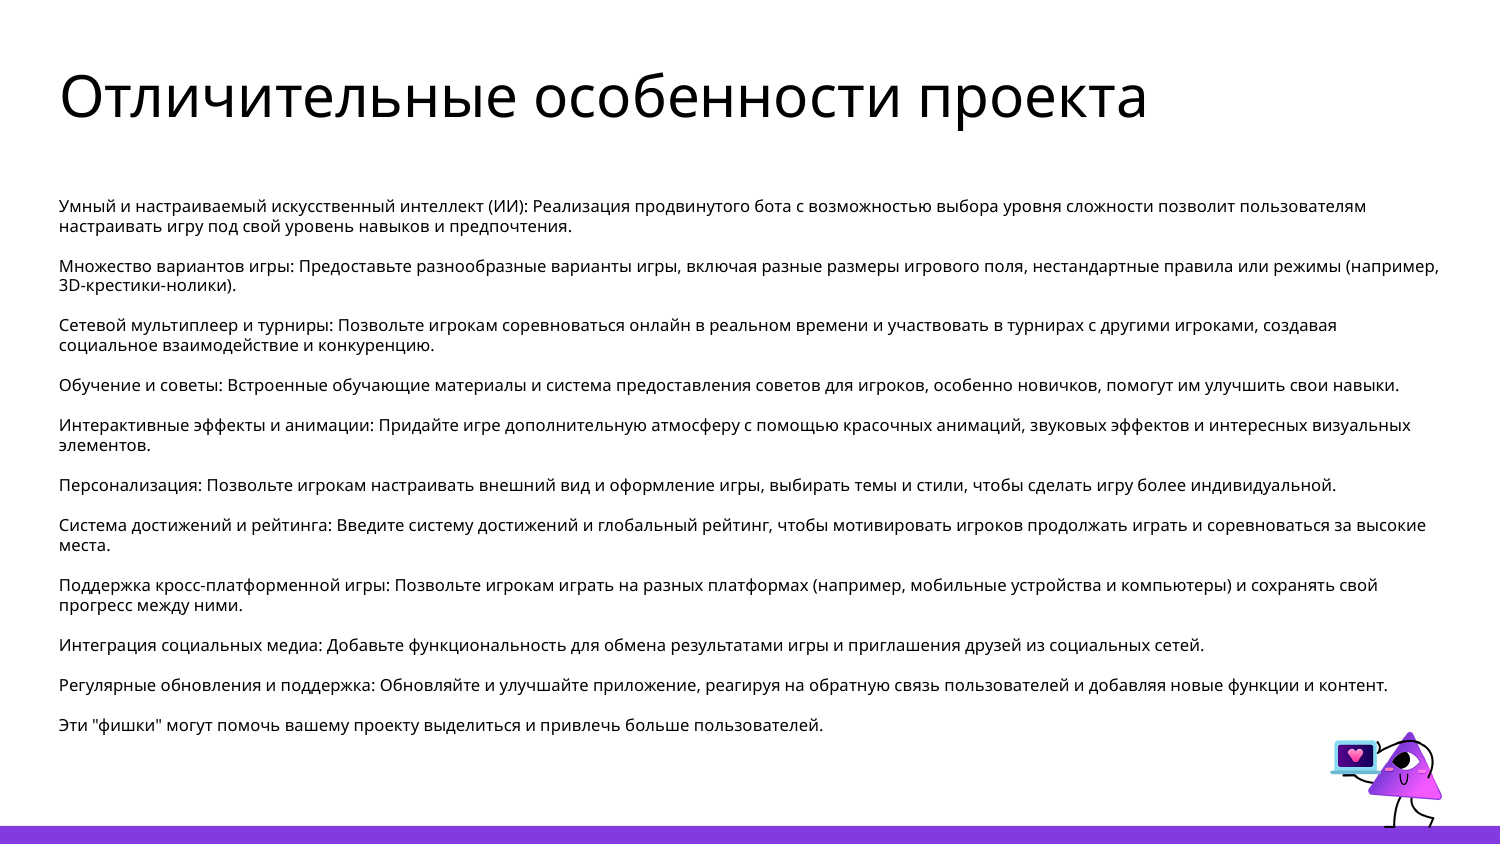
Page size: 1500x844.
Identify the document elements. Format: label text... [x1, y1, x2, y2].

title Отличительные особенности проекта [59, 59, 1441, 150]
list Умный и настраиваемый искусственный интеллект (ИИ): Реализация продвинутого бота с возможностью выбора уровня сложности позволит пользователям настраивать игру под свой уровень навыков и предпочтения. Множество вариантов игры: Предоставьте разнообразные варианты игры, включая разные размеры игрового поля, нестандартные правила или режимы (например, 3D-крестики-нолики). Сетевой мультиплеер и турниры: Позвольте игрокам соревноваться онлайн в реальном времени и участвовать в турнирах с другими игроками, создавая социальное взаимодействие и конкуренцию. Обучение и советы: Встроенные обучающие материалы и система предоставления советов для игроков, особенно новичков, помогут им улучшить свои навыки. Интерактивные эффекты и анимации: Придайте игре дополнительную атмосферу с помощью красочных анимаций, звуковых эффектов и интересных визуальных элементов. Персонализация: Позвольте игрокам настраивать внешний вид и оформление игры, выбирать темы и стили, чтобы сделать игру более индивидуальной. Система достижений и рейтинга: Введите систему достижений и глобальный рейтинг, чтобы мотивировать игроков продолжать играть и соревноваться за высокие места. Поддержка кросс-платформенной игры: Позвольте игрокам играть на разных платформах (например, мобильные устройства и компьютеры) и сохранять свой прогресс между ними. Интеграция социальных медиа: Добавьте функциональность для обмена результатами игры и приглашения друзей из социальных сетей. Регулярные обновления и поддержка: Обновляйте и улучшайте приложение, реагируя на обратную связь пользователей и добавляя новые функции и контент. Эти "фишки" могут помочь вашему проекту выделиться и привлечь больше пользователей. [59, 195, 1442, 695]
picture [1330, 725, 1442, 828]
